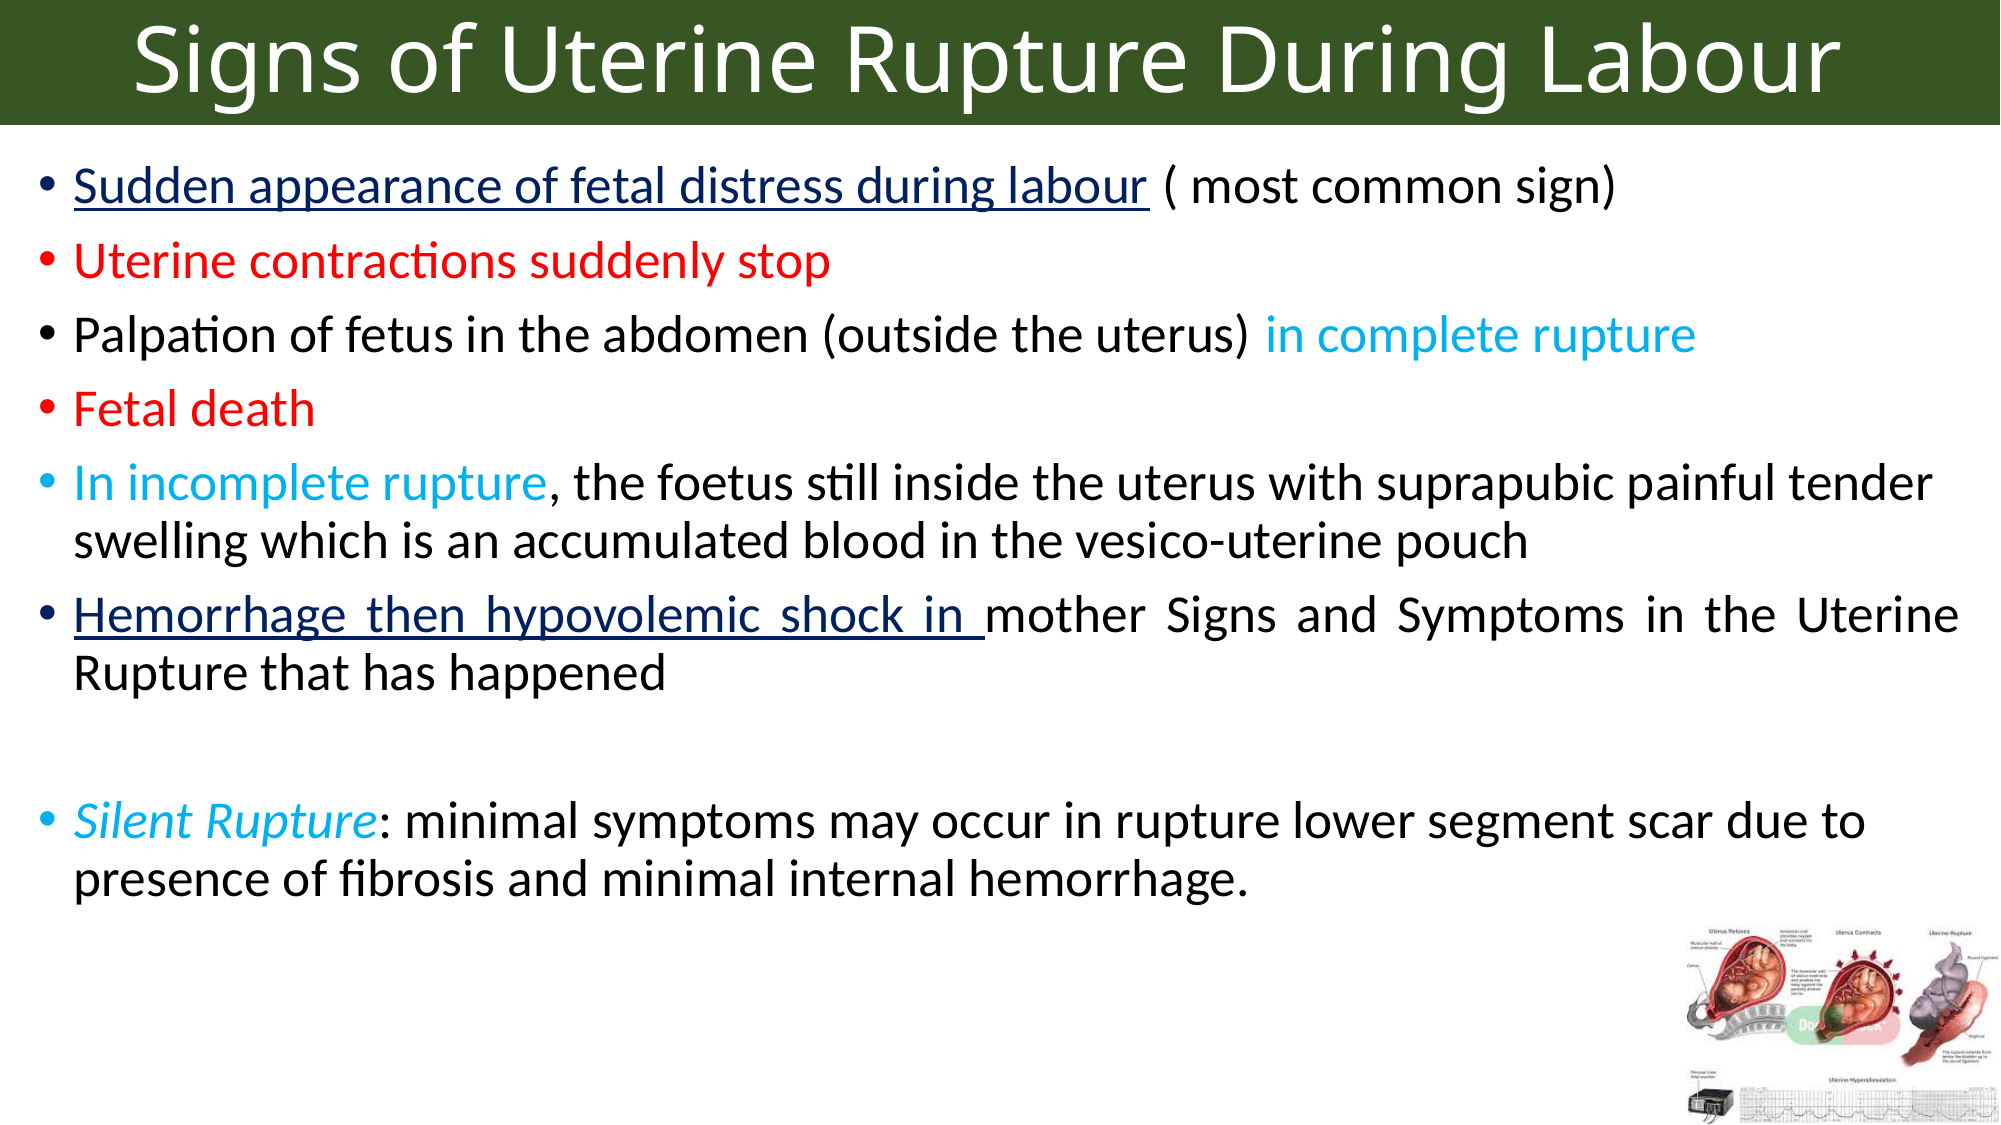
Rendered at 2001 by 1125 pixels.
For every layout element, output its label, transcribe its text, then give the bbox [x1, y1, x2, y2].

title Signs of Uterine Rupture During Labour [0, 0, 2000, 125]
list Sudden appearance of fetal distress during labour ( most common sign) Uterine contractions suddenly stop Palpation of fetus in the abdomen (outside the uterus) in complete rupture Fetal death In incomplete rupture, the foetus still inside the uterus with suprapubic painful tender swelling which is an accumulated blood in the vesico-uterine pouch Hemorrhage then hypovolemic shock in mother Signs and Symptoms in the Uterine Rupture that has happened Silent Rupture: minimal symptoms may occur in rupture lower segment scar due to presence of fibrosis and minimal internal hemorrhage. [23, 150, 1977, 927]
picture [1686, 926, 2000, 1125]
